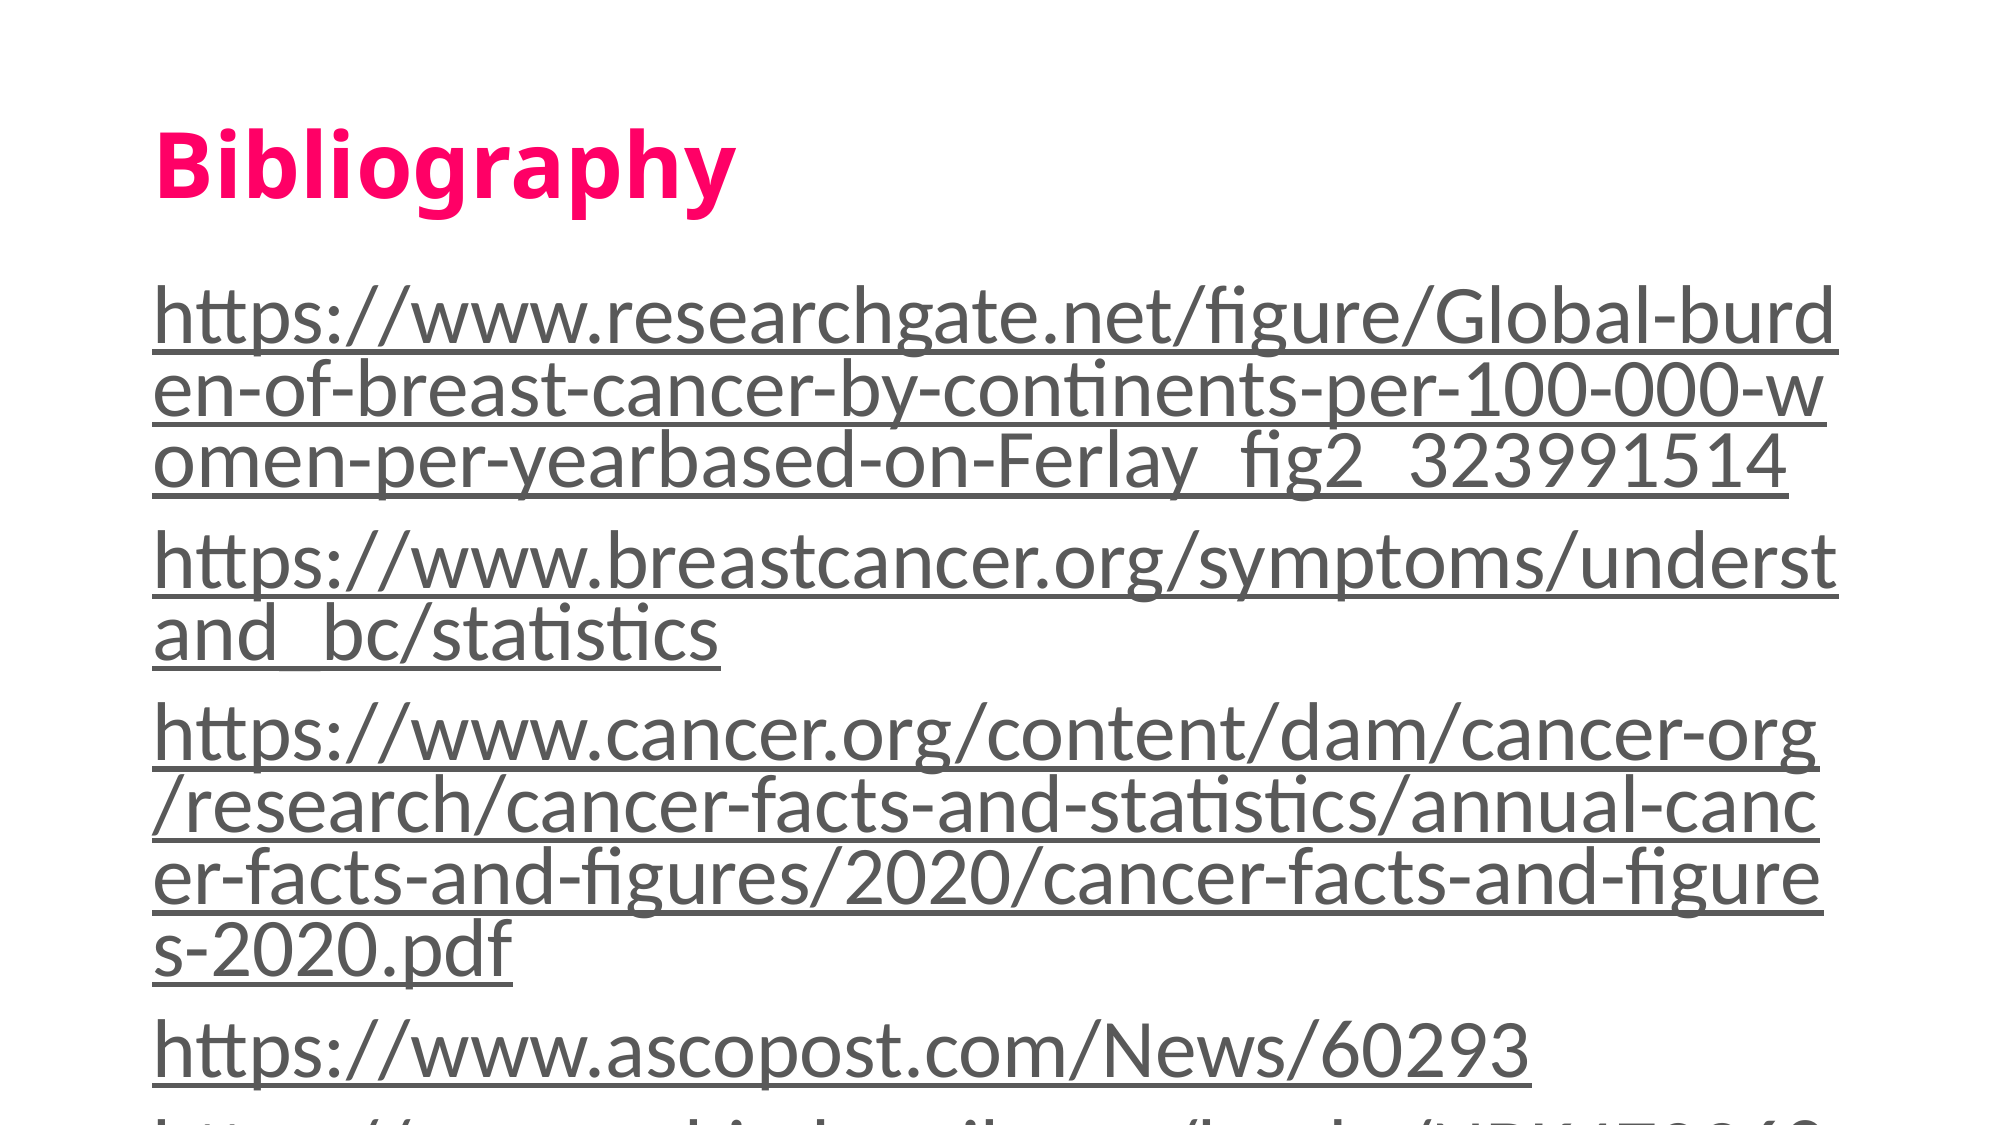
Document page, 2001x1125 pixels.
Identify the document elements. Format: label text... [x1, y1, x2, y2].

title Bibliography [137, 59, 1863, 264]
list https://www.researchgate.net/figure/Global-burden-of-breast-cancer-by-continents-per-100-000-women-per-yearbased-on-Ferlay_fig2_323991514 https://www.breastcancer.org/symptoms/understand_bc/statistics https://www.cancer.org/content/dam/cancer-org/research/cancer-facts-and-statistics/annual-cancer-facts-and-figures/2020/cancer-facts-and-figures-2020.pdf https://www.ascopost.com/News/60293 https://www.ncbi.nlm.nih.gov/books/NBK470268/ https://www.archivesofpathology.org/doi/pdf/10.5858/arpa.2018-0463-RA https://www.europadonna.org/breast-cancer-facs/ [137, 264, 1863, 979]
